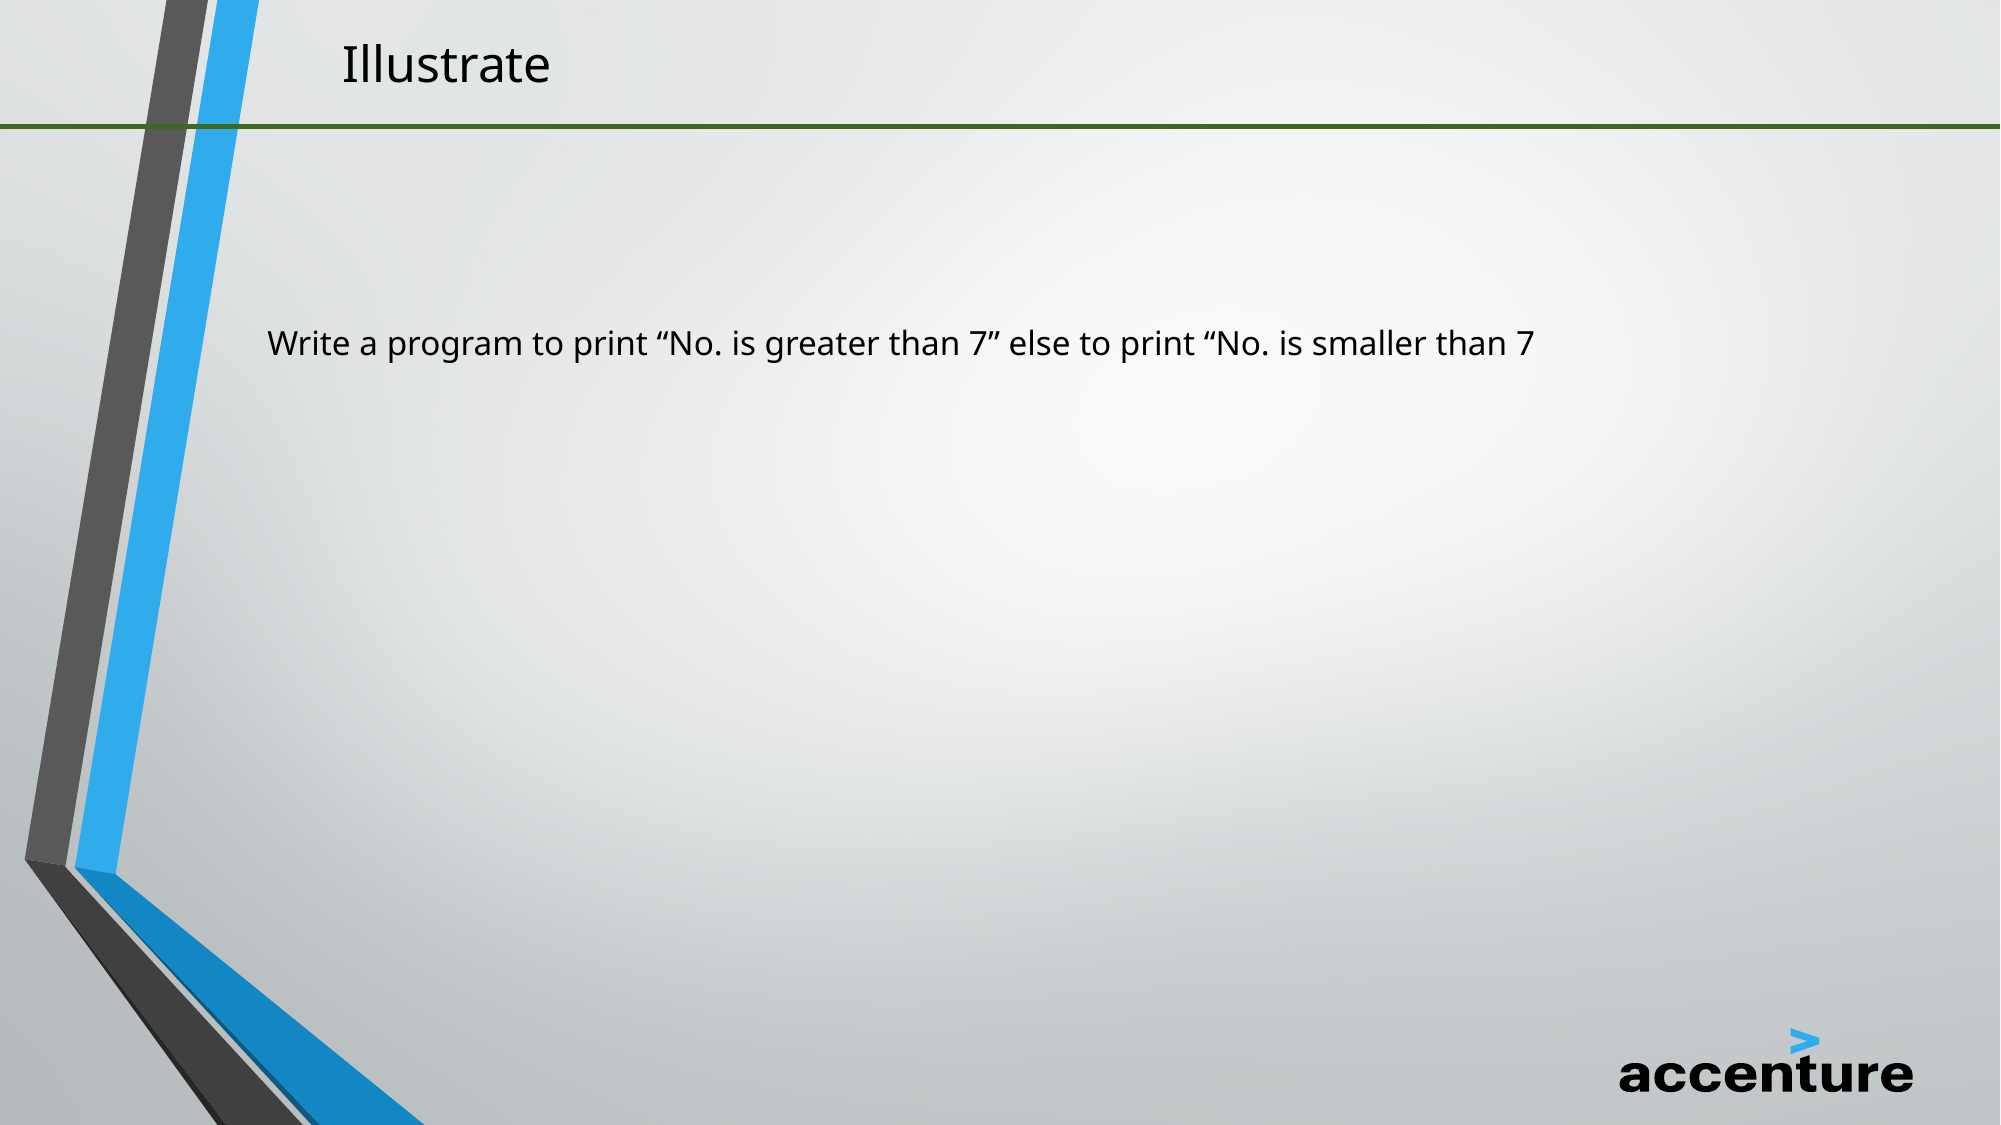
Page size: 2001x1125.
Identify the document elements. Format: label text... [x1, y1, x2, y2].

title Illustrate [309, 17, 585, 108]
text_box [1619, 1027, 1914, 1094]
list Write a program to print “No. is greater than 7” else to print “No. is smaller than 7 [243, 171, 1887, 513]
